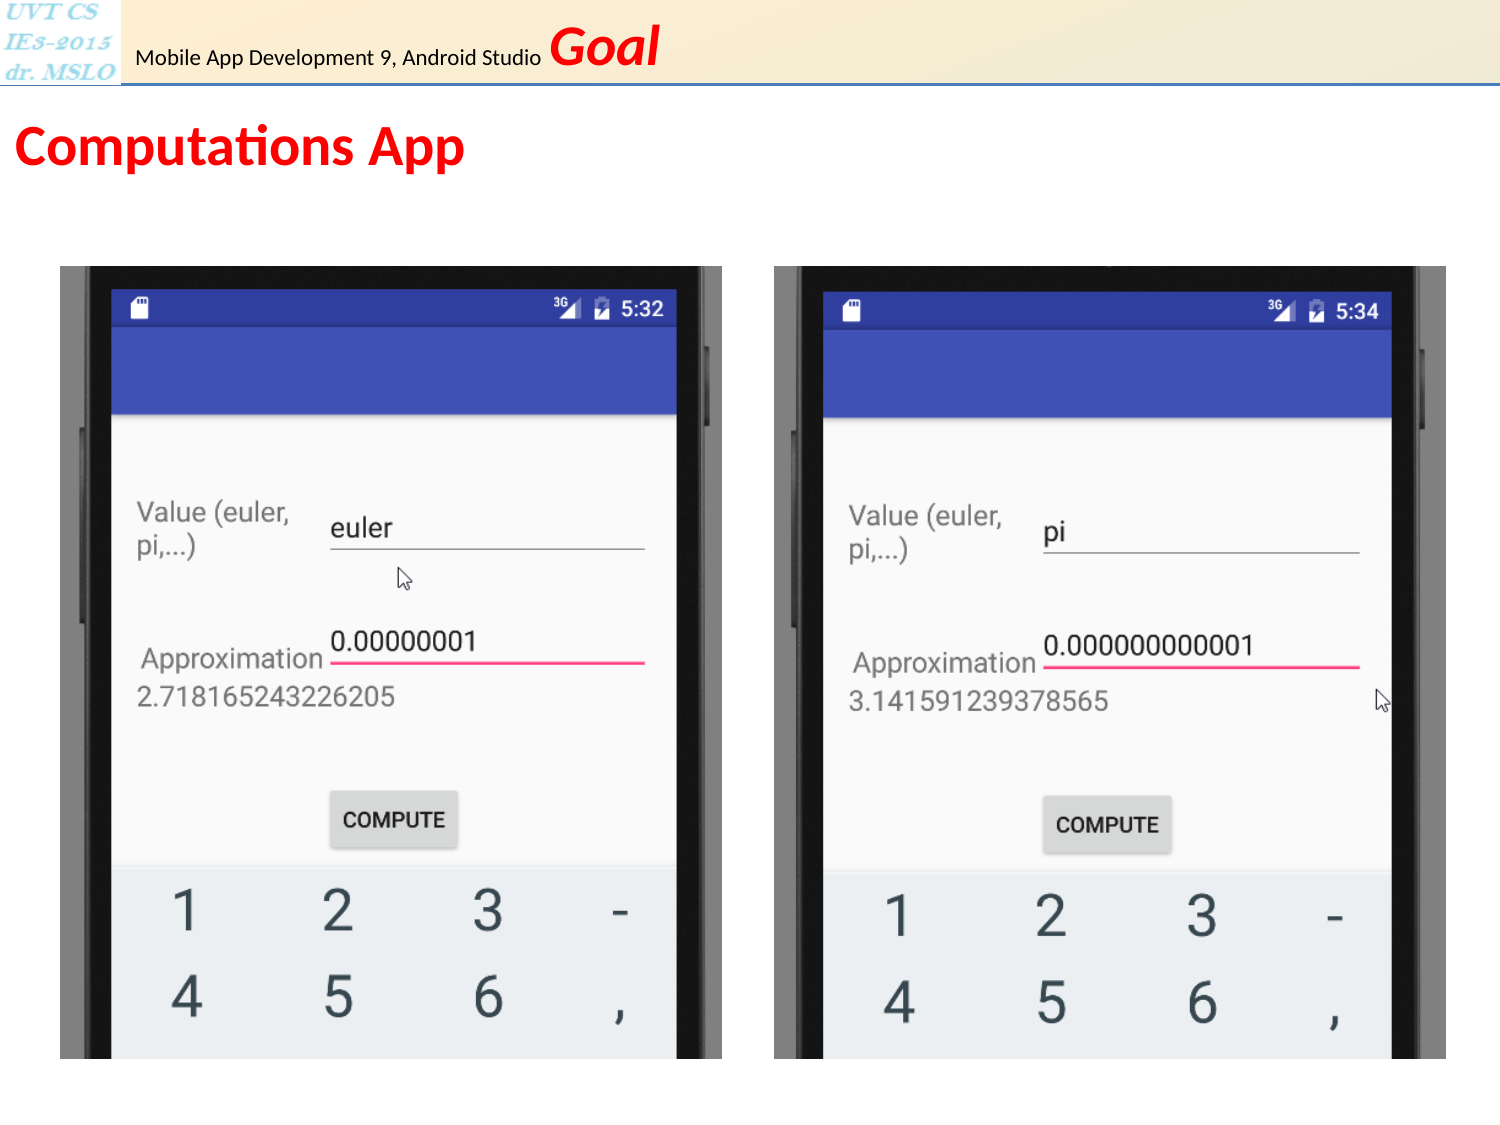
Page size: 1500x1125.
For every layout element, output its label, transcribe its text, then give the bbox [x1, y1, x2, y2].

picture [59, 266, 722, 1059]
title Mobile App Development 9, Android Studio Goal [121, 0, 1500, 83]
picture [774, 266, 1446, 1059]
list Computations App [0, 99, 1500, 753]
picture [0, 0, 121, 85]
